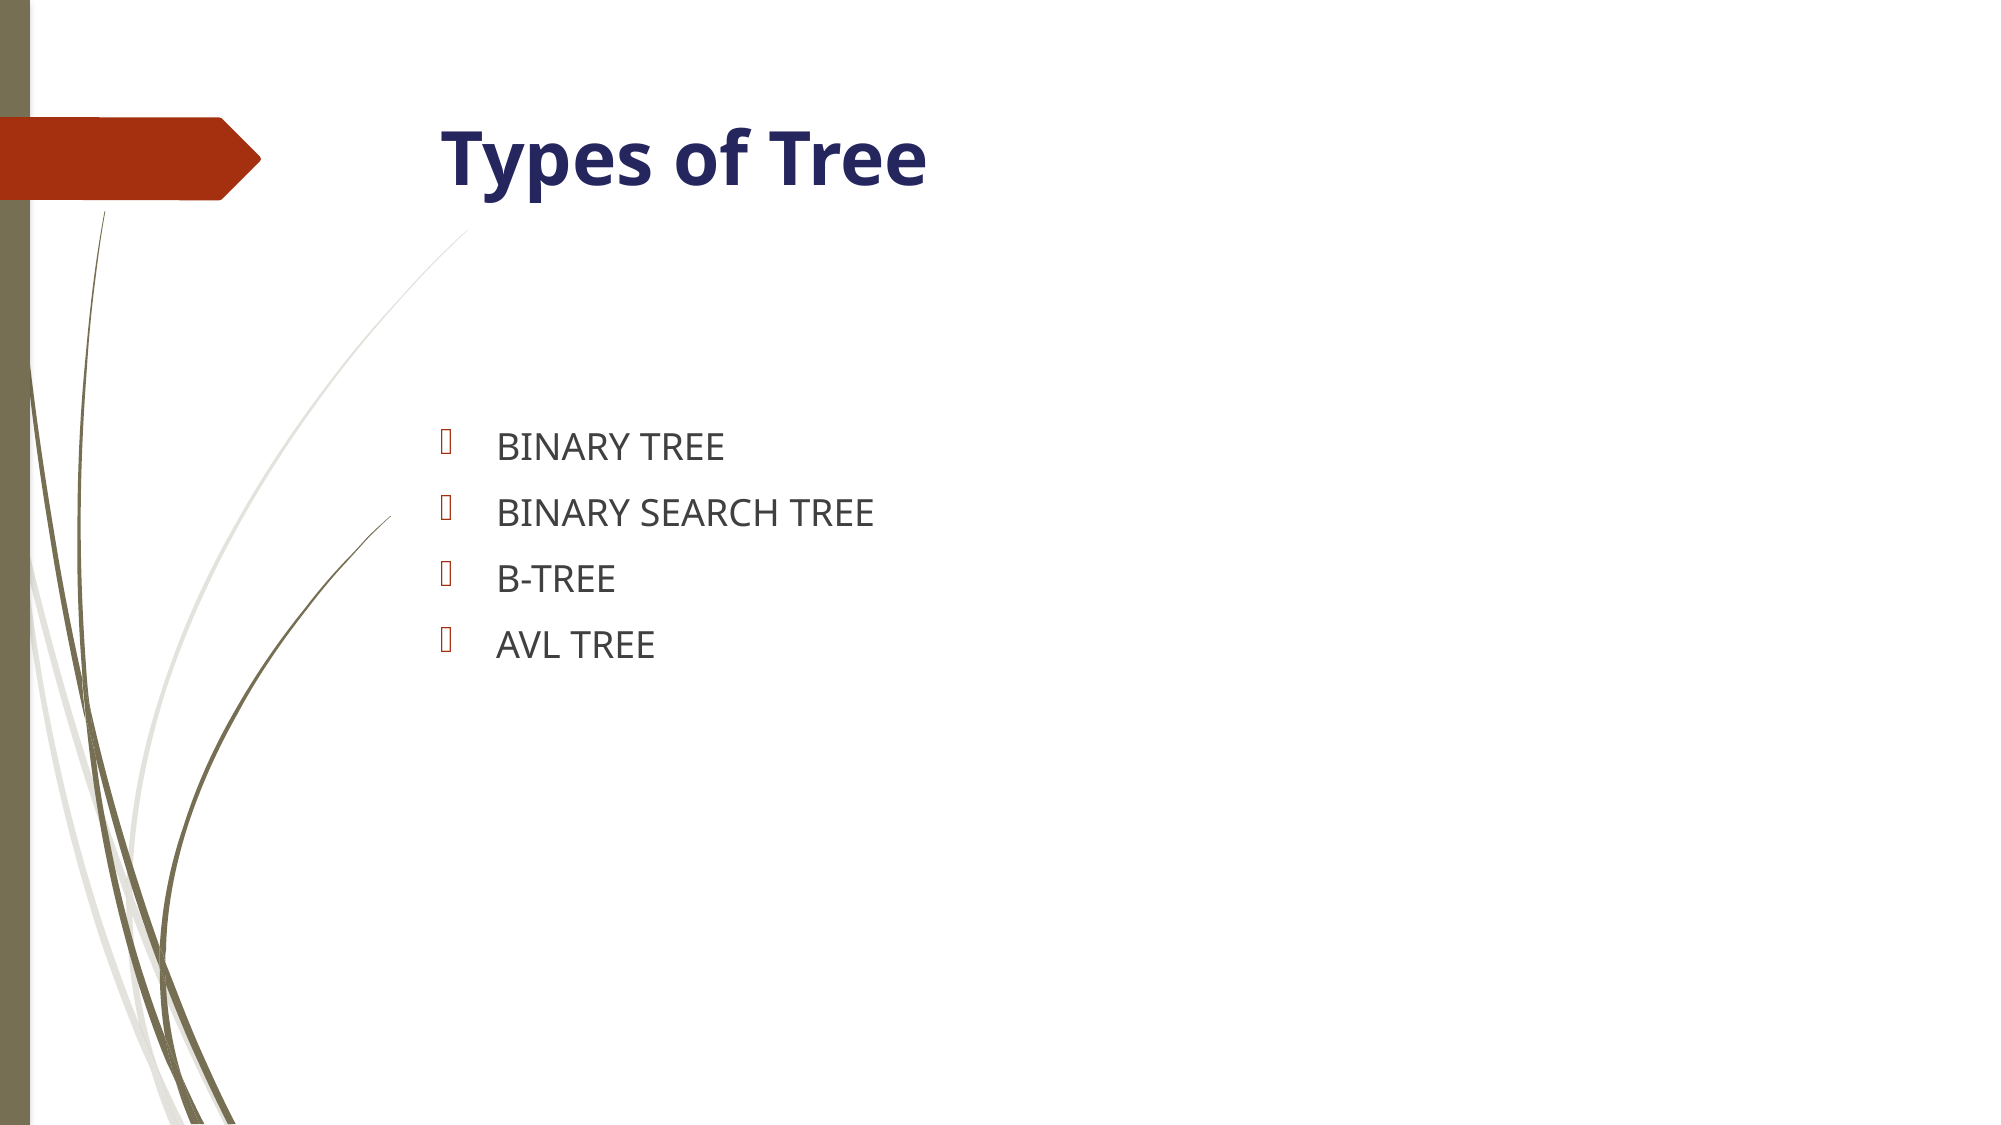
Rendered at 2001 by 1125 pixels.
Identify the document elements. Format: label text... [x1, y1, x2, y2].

list BINARY TREE BINARY SEARCH TREE B-TREE AVL TREE [424, 350, 1888, 1038]
title Types of Tree [425, 102, 1888, 313]
